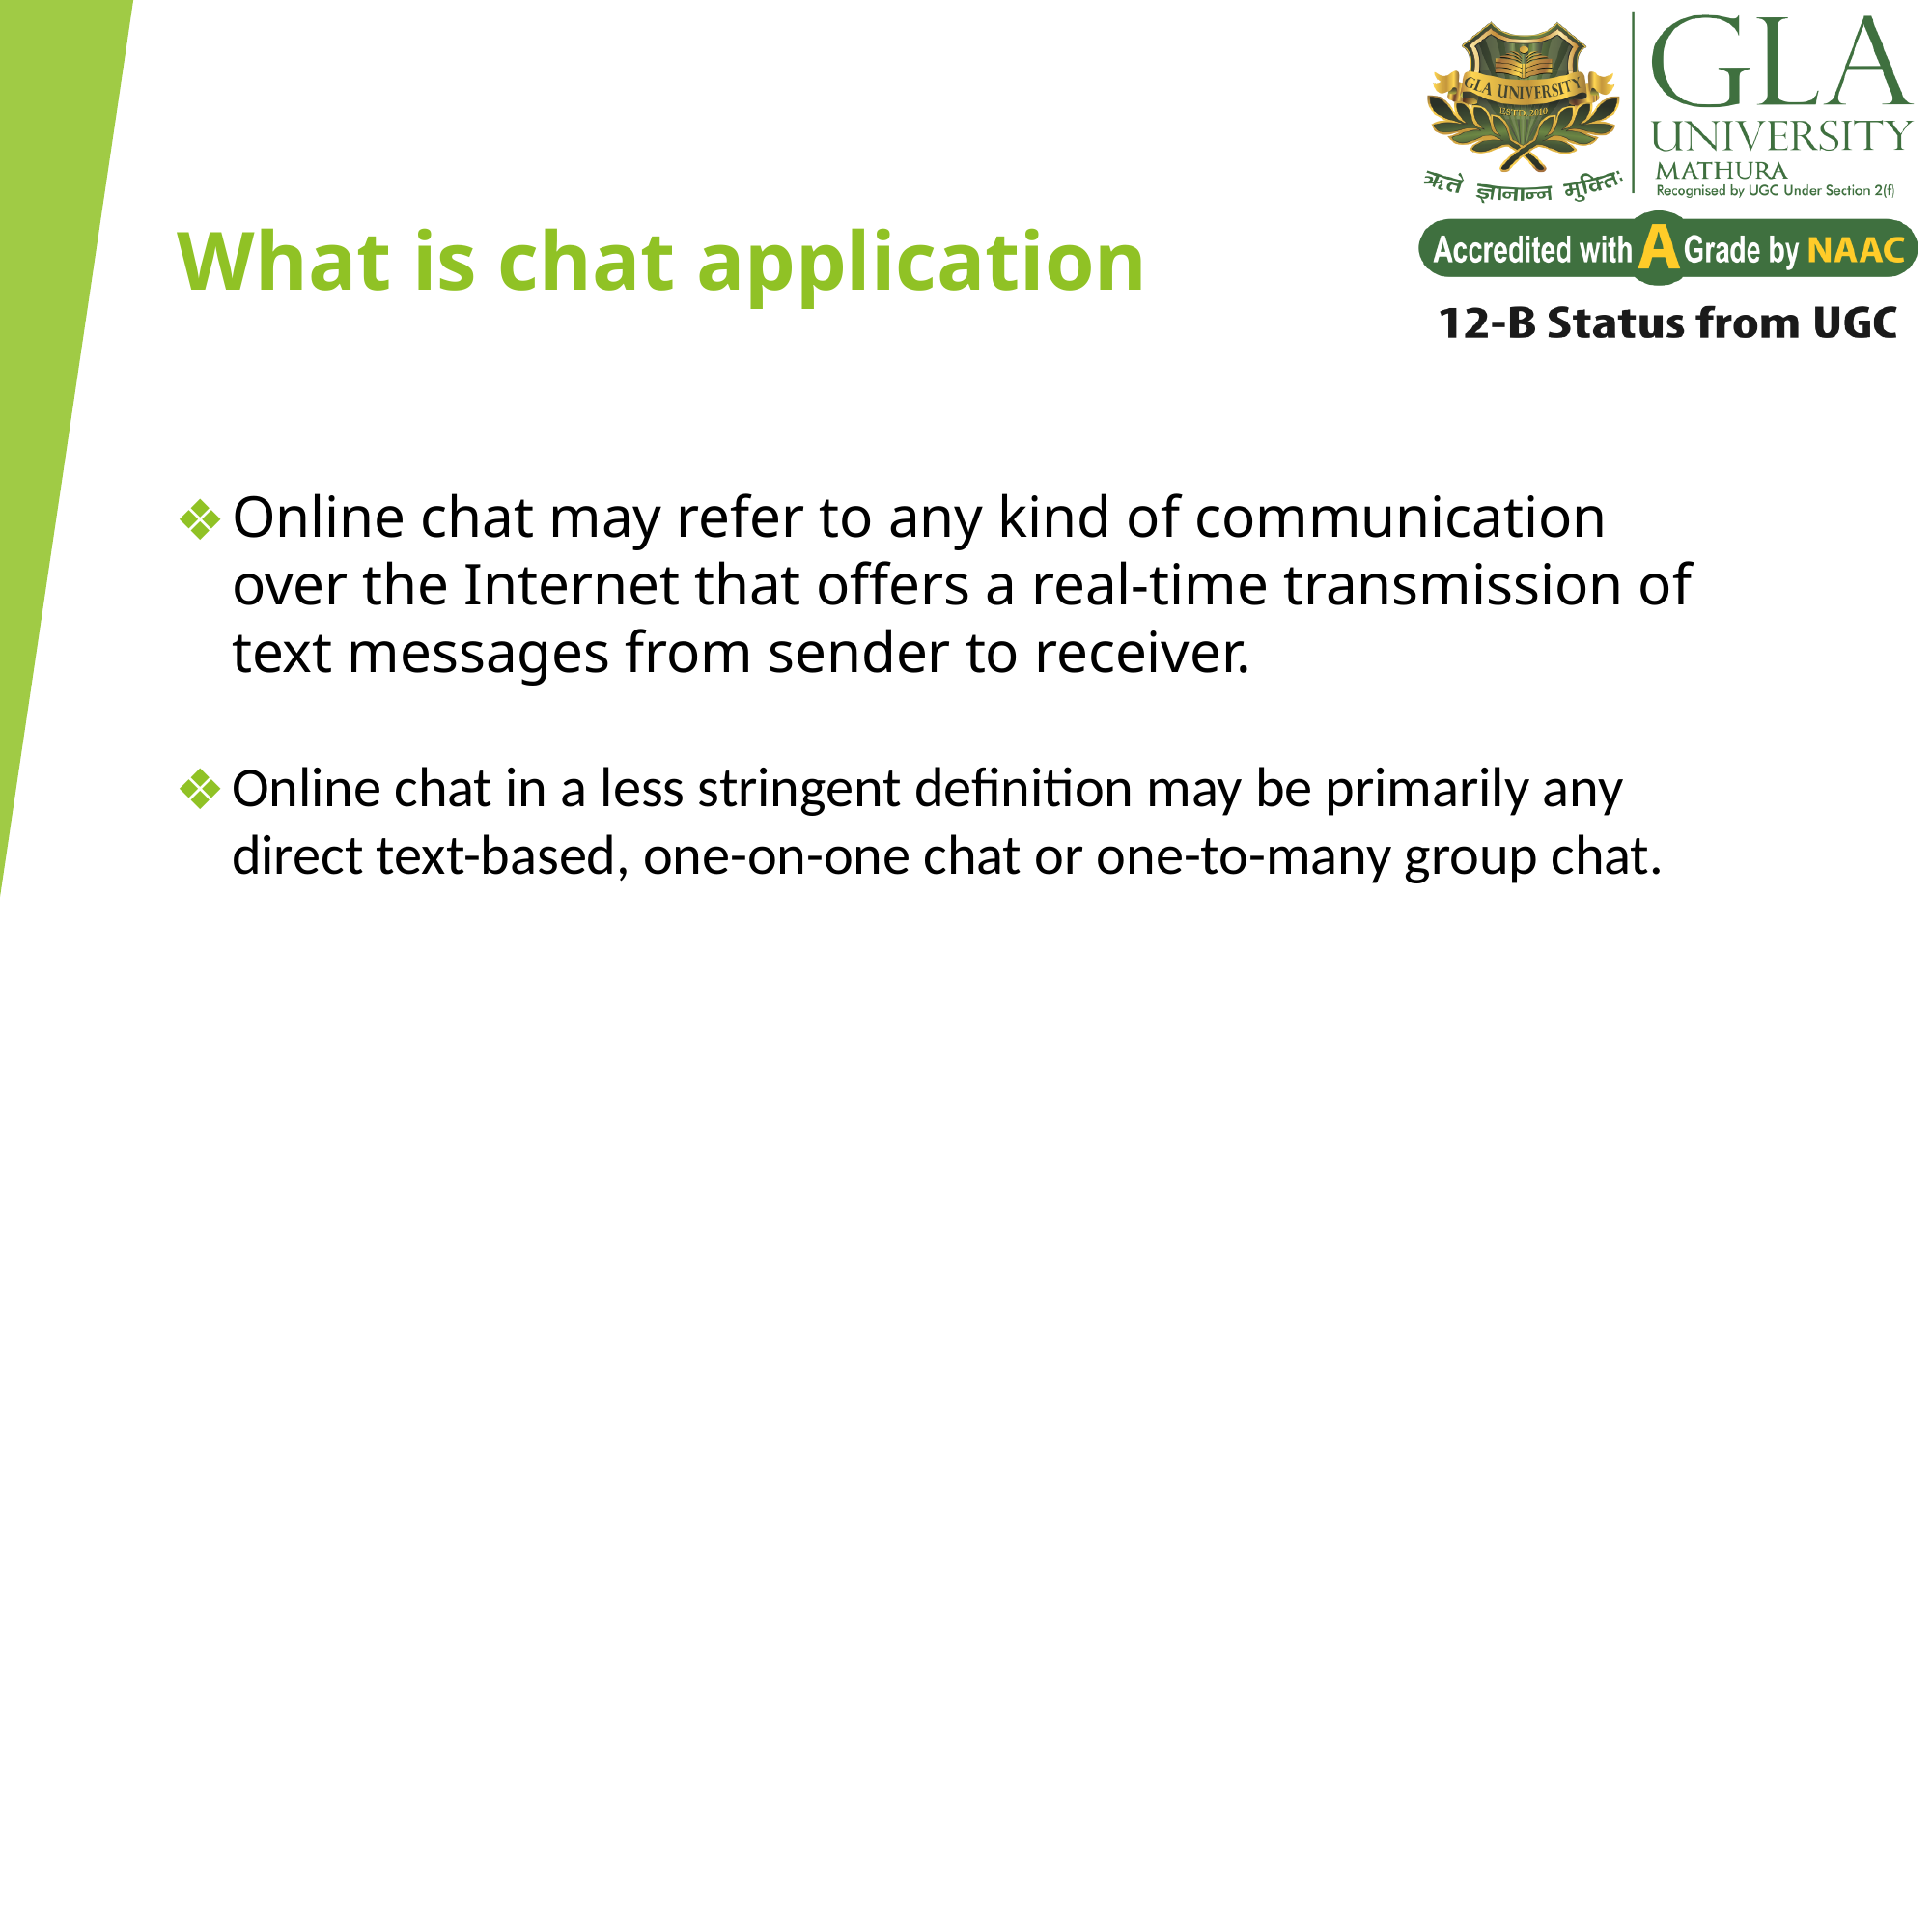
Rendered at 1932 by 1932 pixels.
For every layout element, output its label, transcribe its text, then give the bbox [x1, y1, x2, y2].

text_box [0, 0, 134, 898]
text_box Online chat may refer to any kind of communication over the Internet that offers a real-time transmission of text messages from sender to receiver. Online chat in a less stringent definition may be primarily any direct text-based, one-on-one chat or one-to-many group chat. [175, 478, 1738, 1319]
picture [1404, 0, 1931, 350]
title What is chat application [175, 208, 1303, 478]
